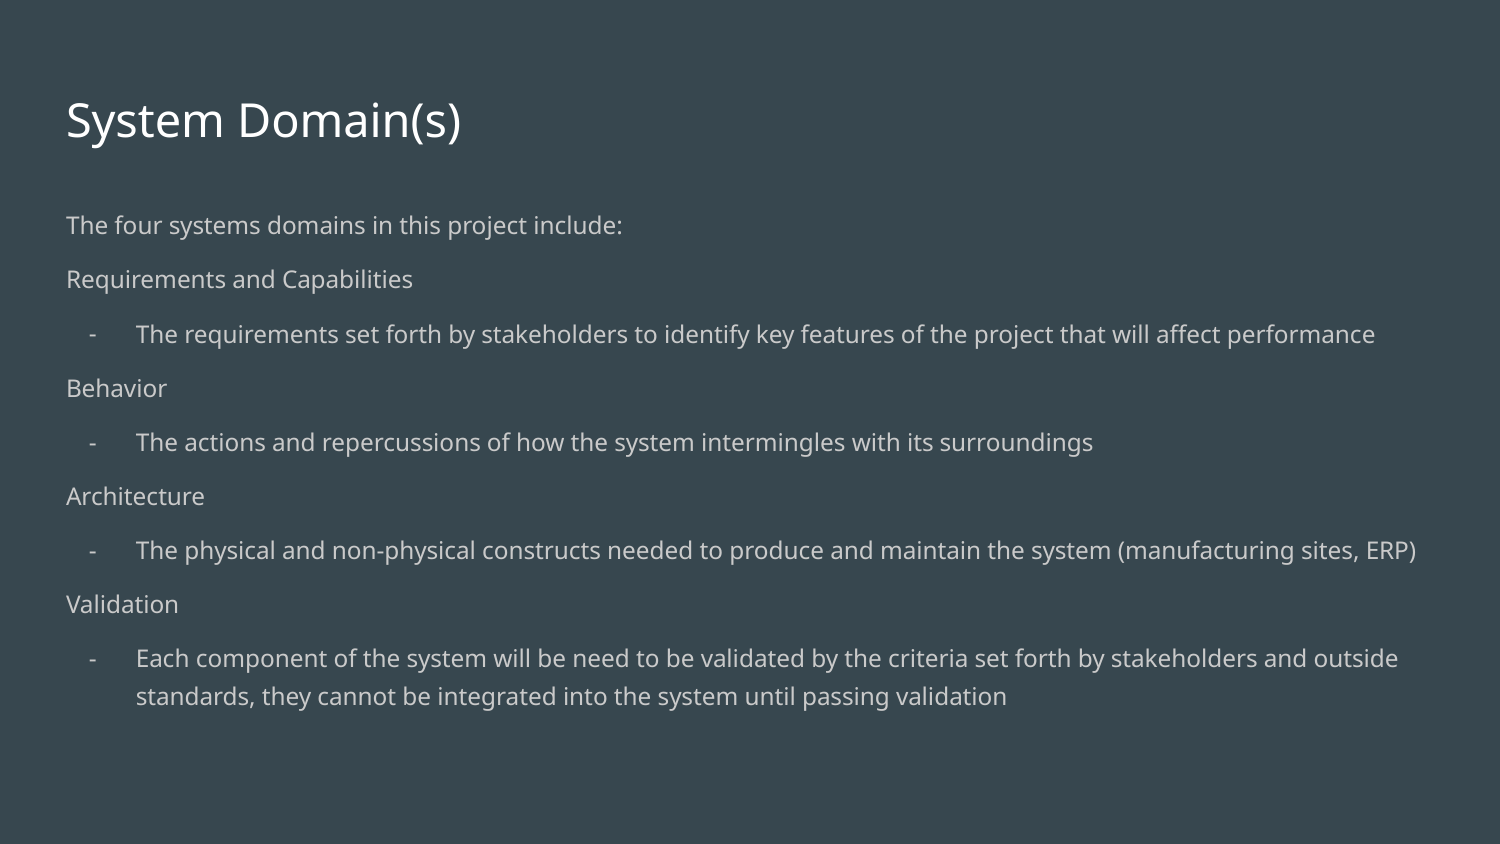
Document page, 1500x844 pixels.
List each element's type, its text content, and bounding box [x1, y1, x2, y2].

title System Domain(s) [51, 72, 1449, 167]
list The four systems domains in this project include: Requirements and Capabilities The requirements set forth by stakeholders to identify key features of the project that will affect performance Behavior The actions and repercussions of how the system intermingles with its surroundings Architecture The physical and non-physical constructs needed to produce and maintain the system (manufacturing sites, ERP) Validation Each component of the system will be need to be validated by the criteria set forth by stakeholders and outside standards, they cannot be integrated into the system until passing validation [51, 189, 1449, 750]
